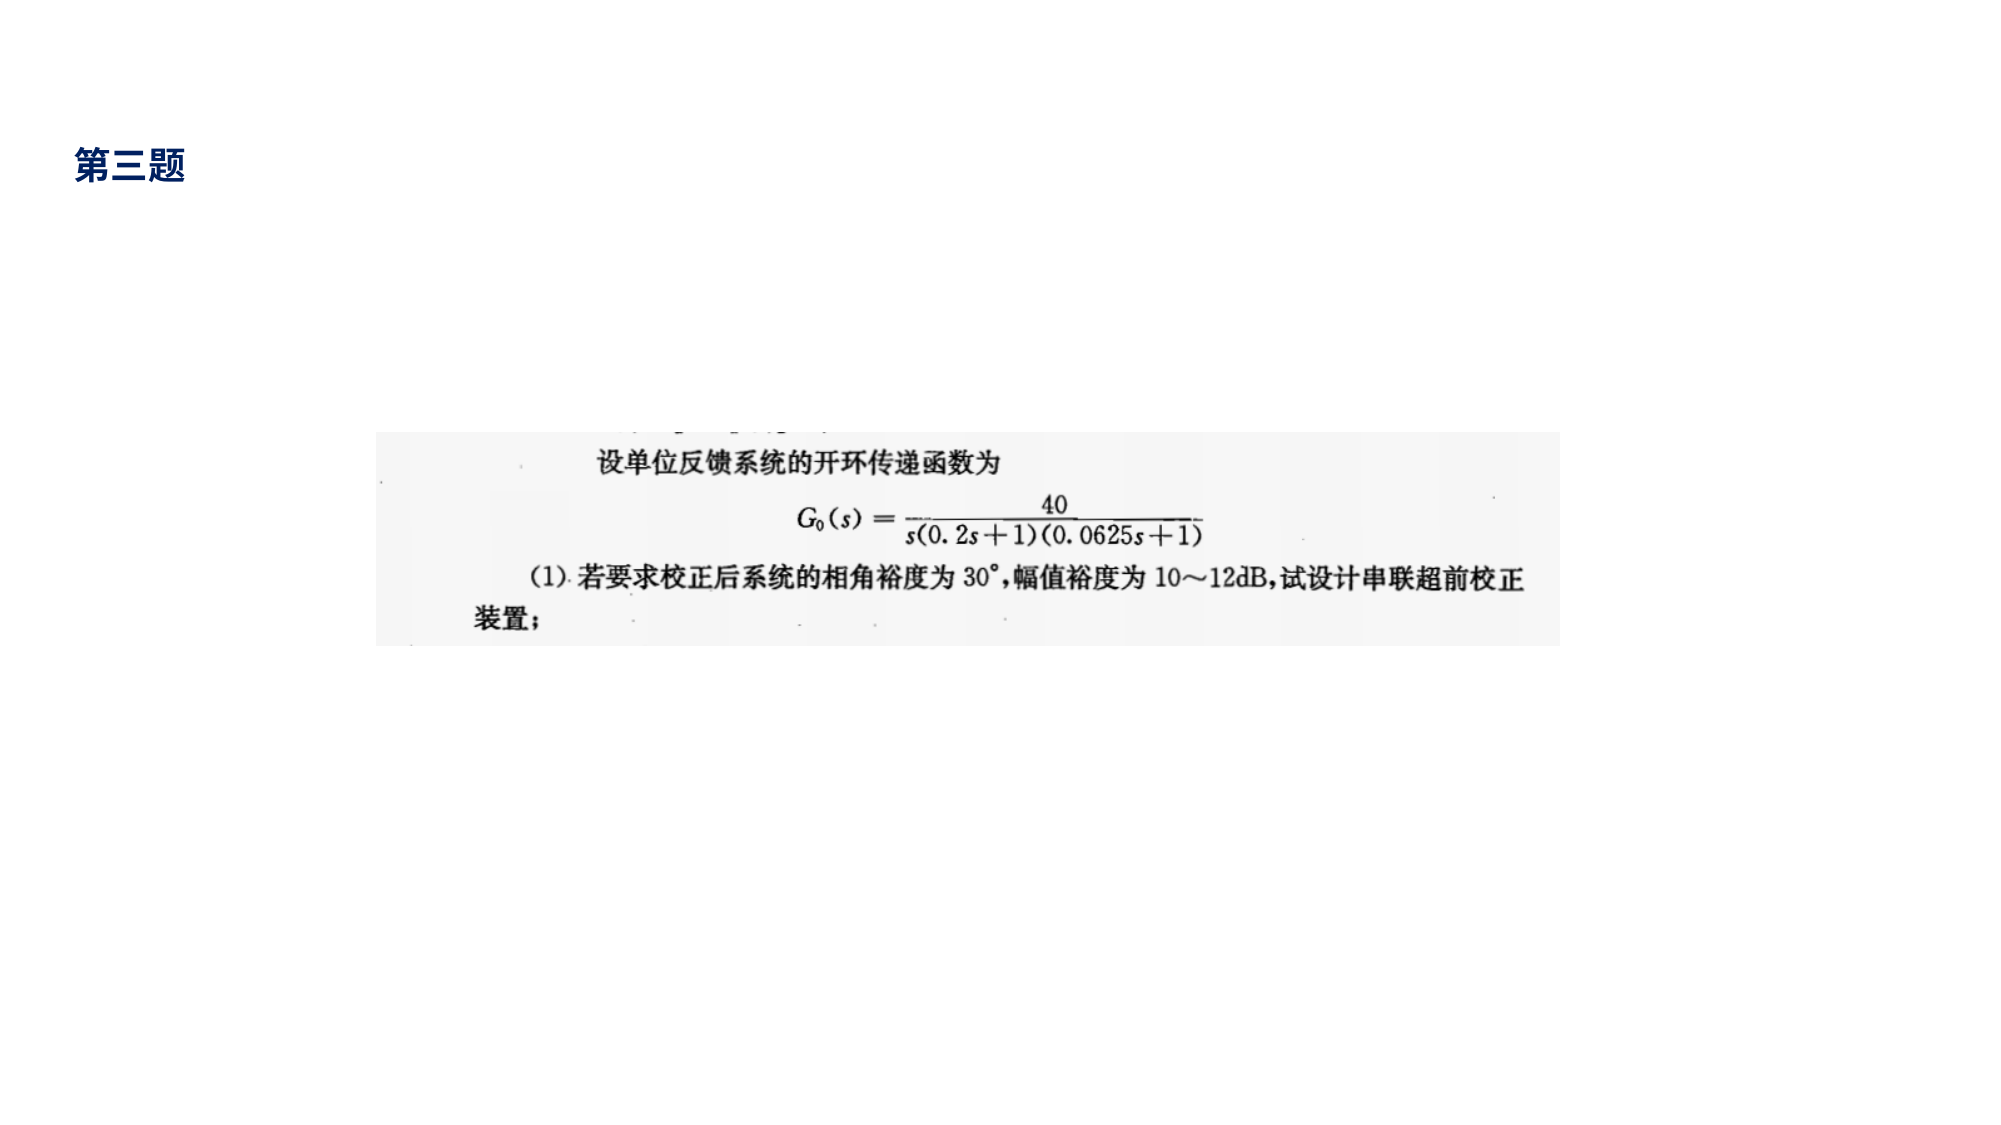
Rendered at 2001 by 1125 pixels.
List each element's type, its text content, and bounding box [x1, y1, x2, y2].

text_box 第三题 [58, 134, 914, 195]
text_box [376, 432, 1560, 646]
